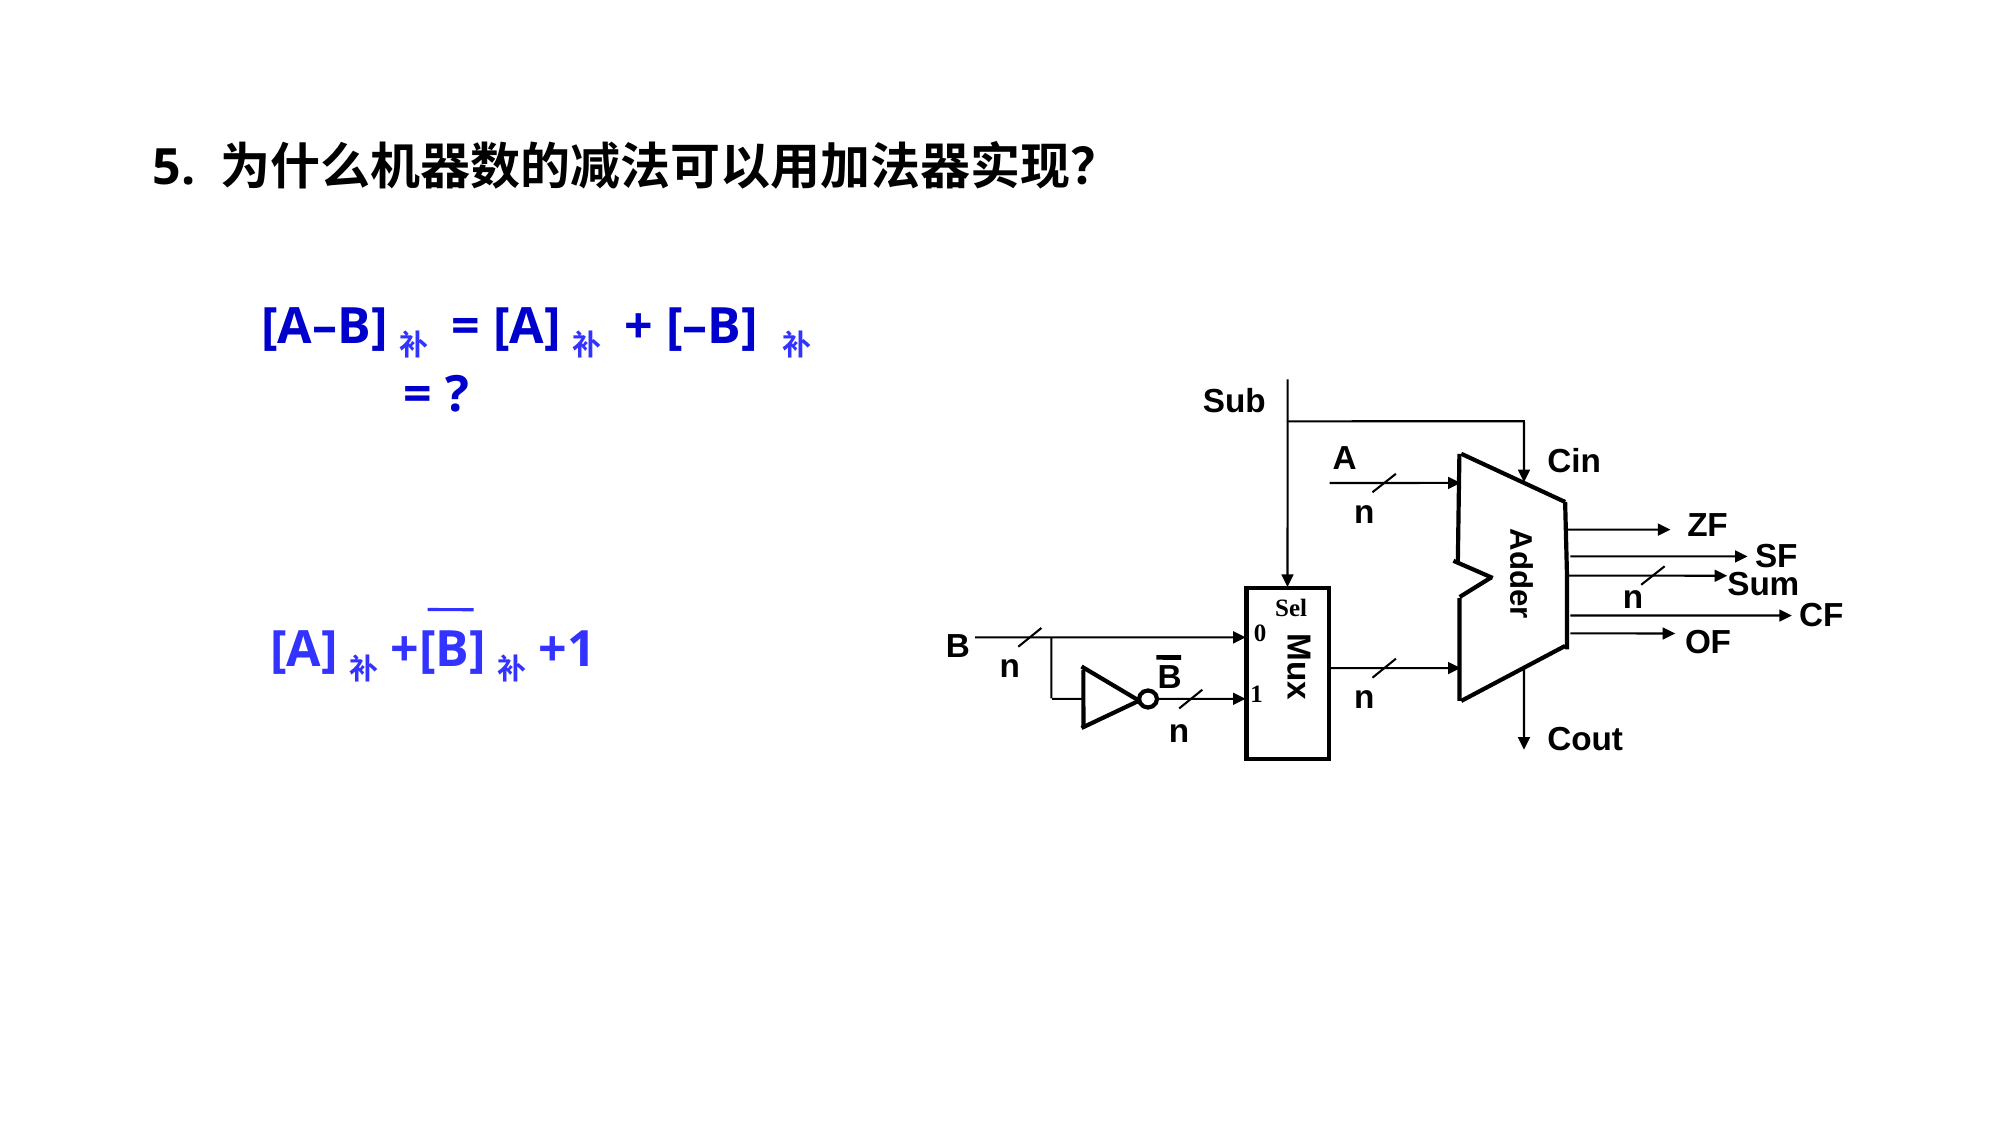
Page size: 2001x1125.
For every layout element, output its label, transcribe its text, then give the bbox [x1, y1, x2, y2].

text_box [930, 371, 1874, 848]
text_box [255, 609, 646, 686]
text_box [A–B]补 = [A]补 + [–B] 补 = ? [246, 285, 1247, 437]
title 5. 为什么机器数的减法可以用加法器实现？ [137, 59, 1863, 277]
